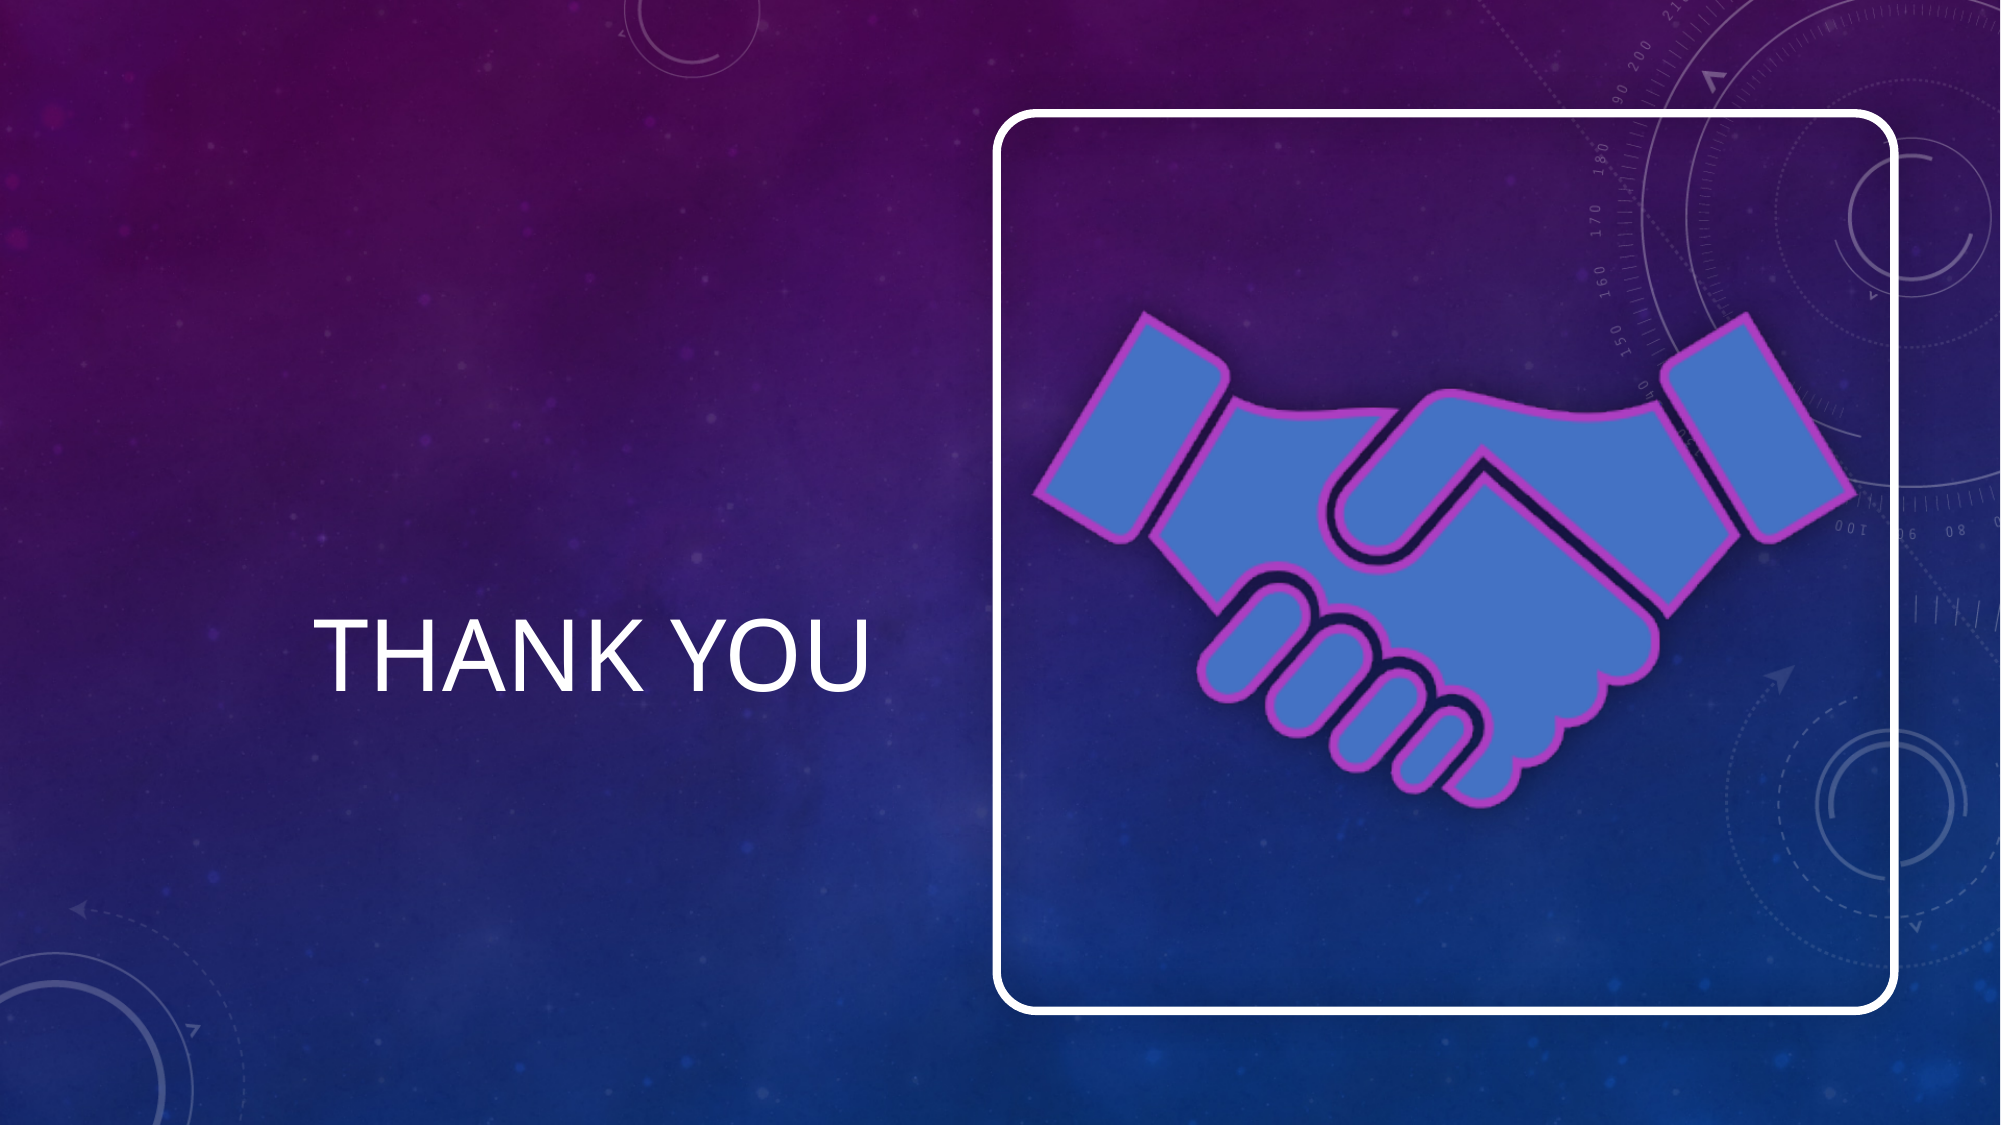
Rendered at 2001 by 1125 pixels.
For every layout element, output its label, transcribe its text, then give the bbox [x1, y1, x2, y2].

title Thank you [105, 104, 892, 720]
picture [0, 0, 2001, 1125]
